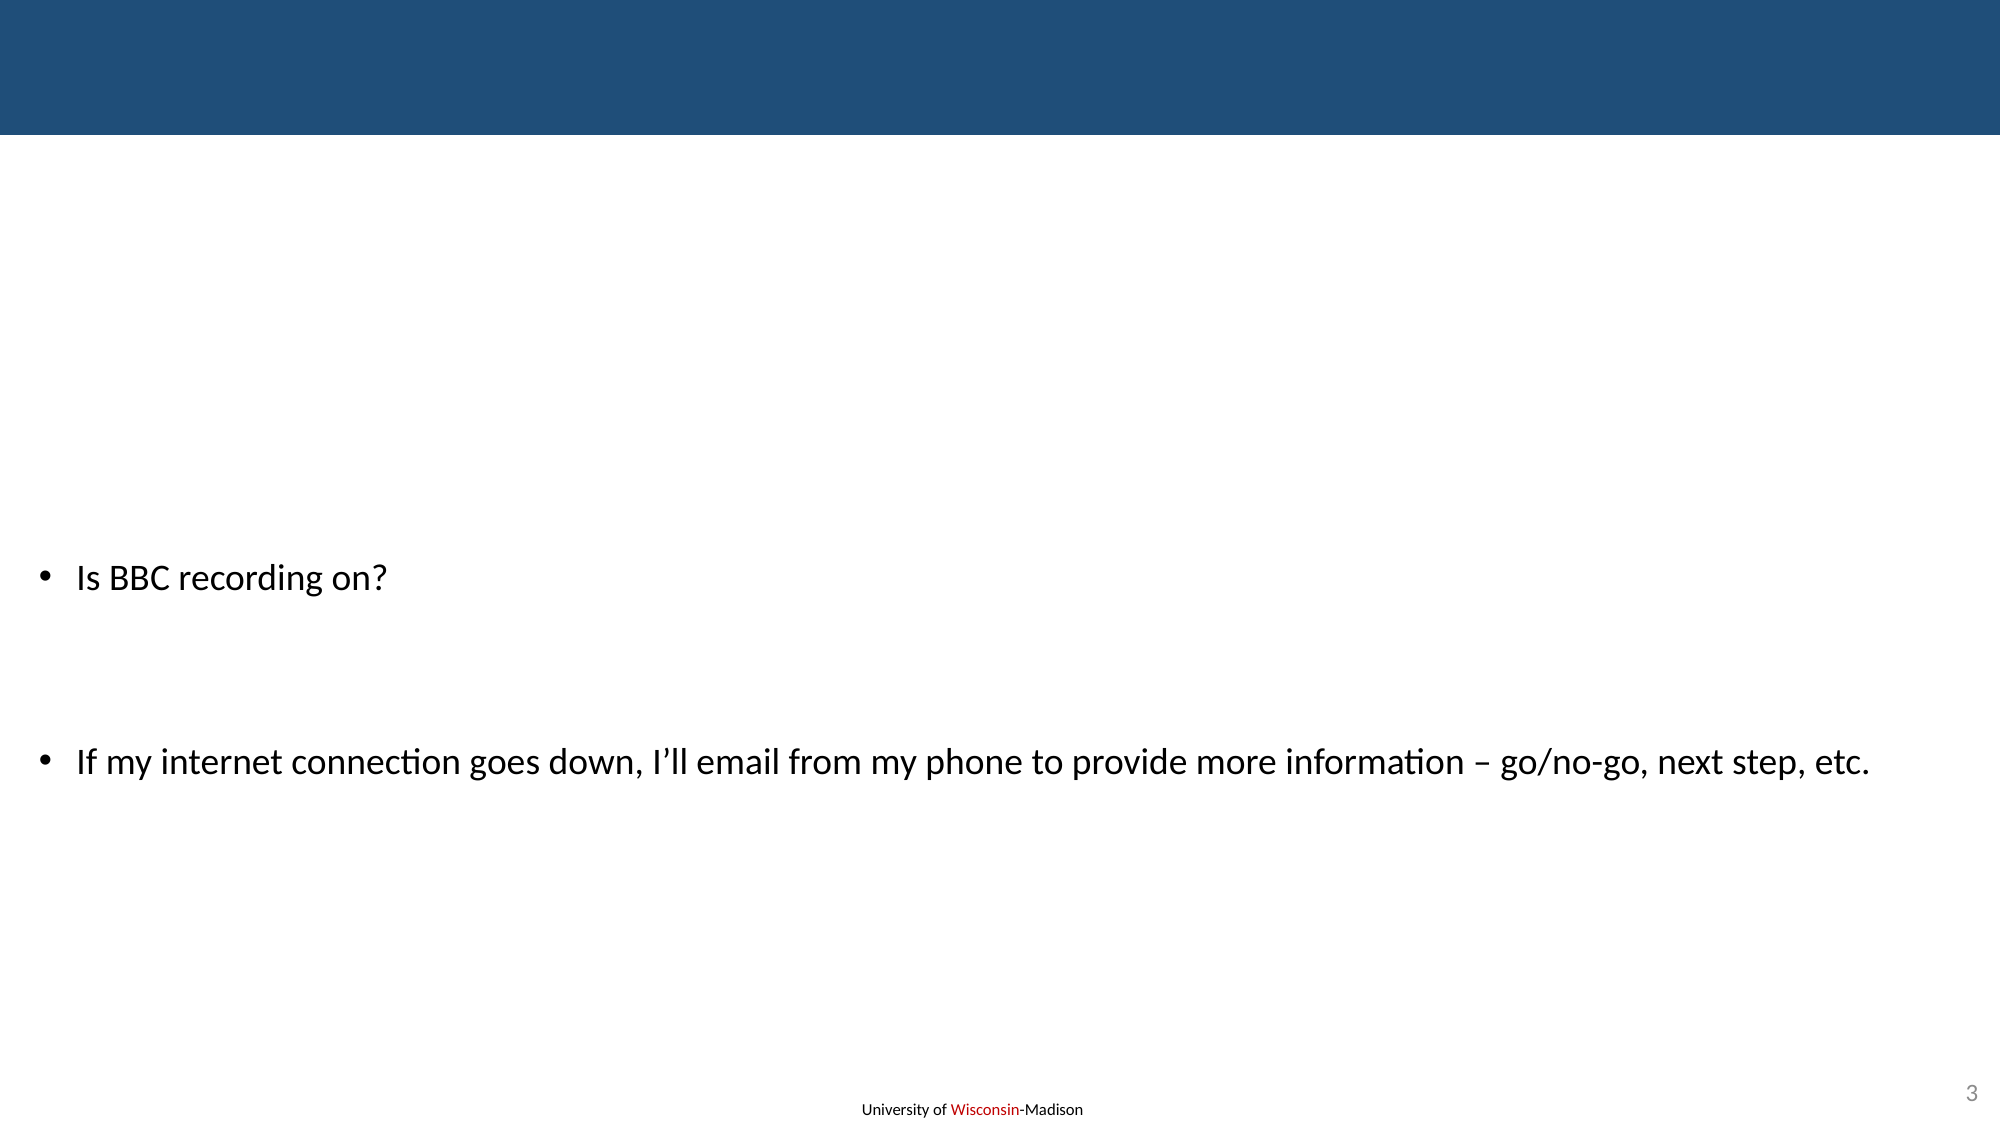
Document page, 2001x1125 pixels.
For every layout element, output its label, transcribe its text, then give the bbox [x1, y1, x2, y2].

text_box [0, 0, 2000, 135]
text_box Is BBC recording on? If my internet connection goes down, I’ll email from my phone to provide more information – go/no-go, next step, etc. [24, 245, 1987, 1055]
text_box 3 [1879, 1069, 1994, 1114]
